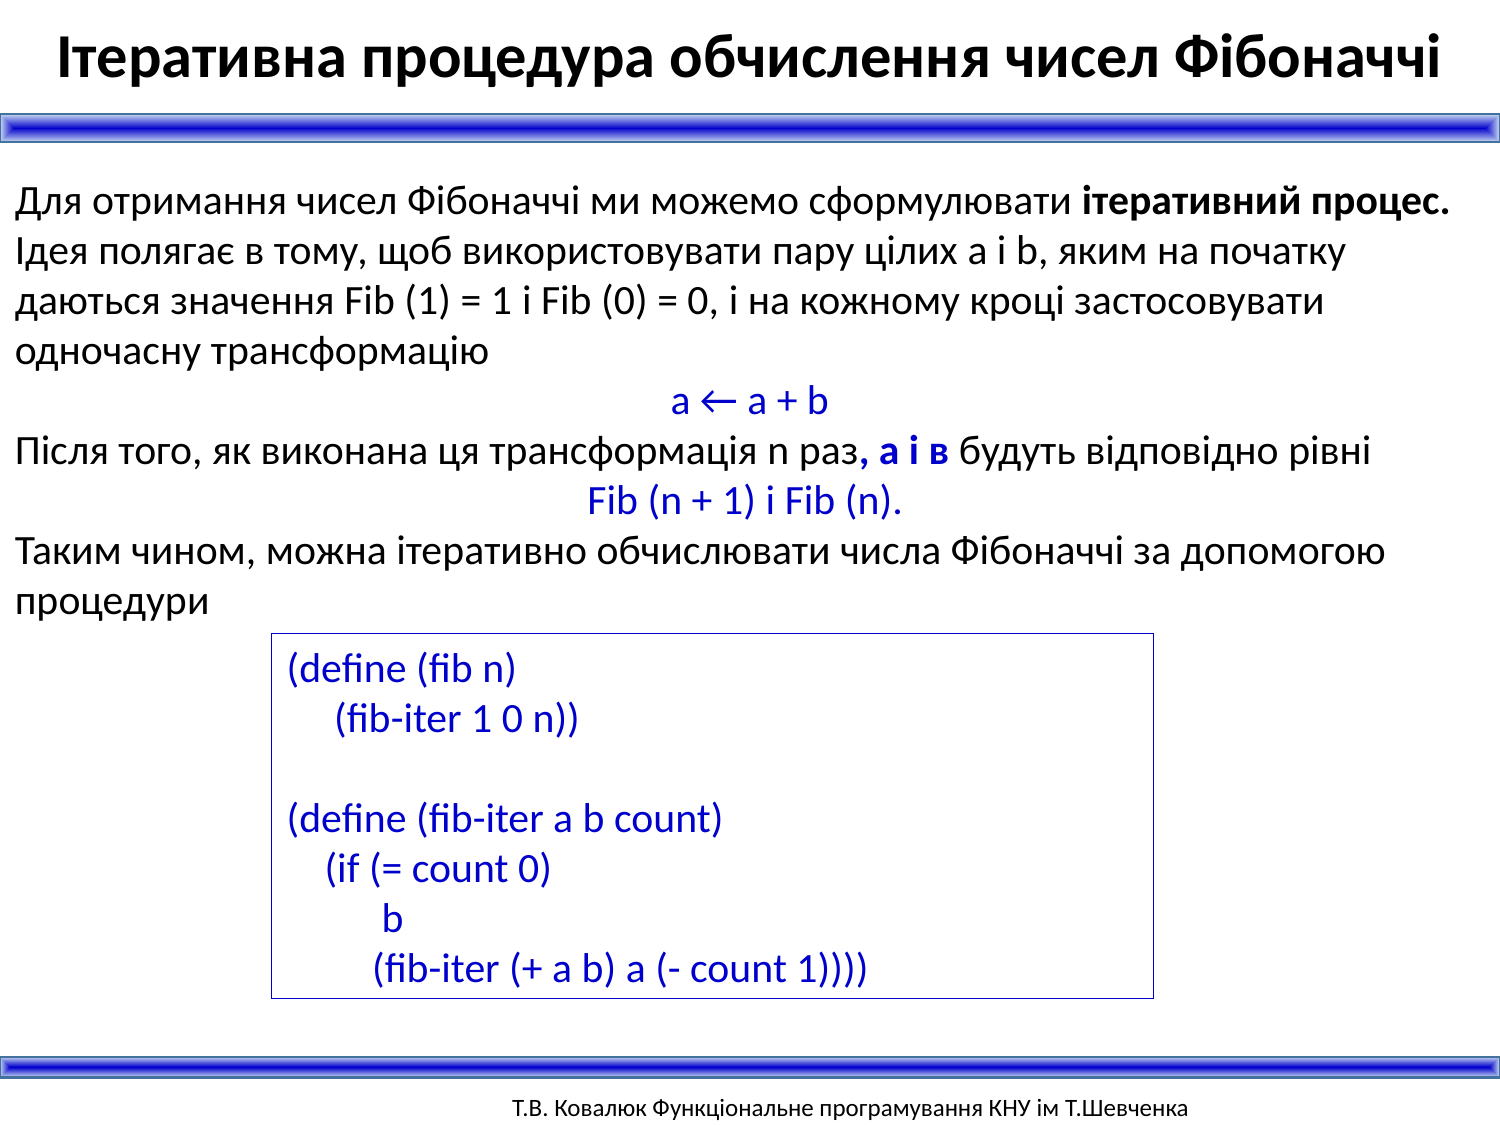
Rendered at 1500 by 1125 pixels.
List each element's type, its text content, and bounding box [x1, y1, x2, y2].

text_box (define (fib n) (fib-iter 1 0 n)) (define (fib-iter a b count) (if (= count 0) b (fib-iter (+ a b) a (- count 1)))) [271, 633, 1154, 999]
text_box Для отримання чисел Фібоначчі ми можемо сформулювати ітеративний процес. Ідея полягає в тому, щоб використовувати пару цілих a і b, яким на початку даються значення Fib (1) = 1 і Fib (0) = 0, і на кожному кроці застосовувати одночасну трансформацію a ← a + b Після того, як виконана ця трансформація n раз, a і в будуть відповідно рівні Fib (n + 1) і Fib (n). Таким чином, можна ітеративно обчислювати числа Фібоначчі за допомогою процедури [0, 165, 1500, 631]
text_box Ітеративна процедура обчислення чисел Фібоначчі [0, 7, 1500, 97]
